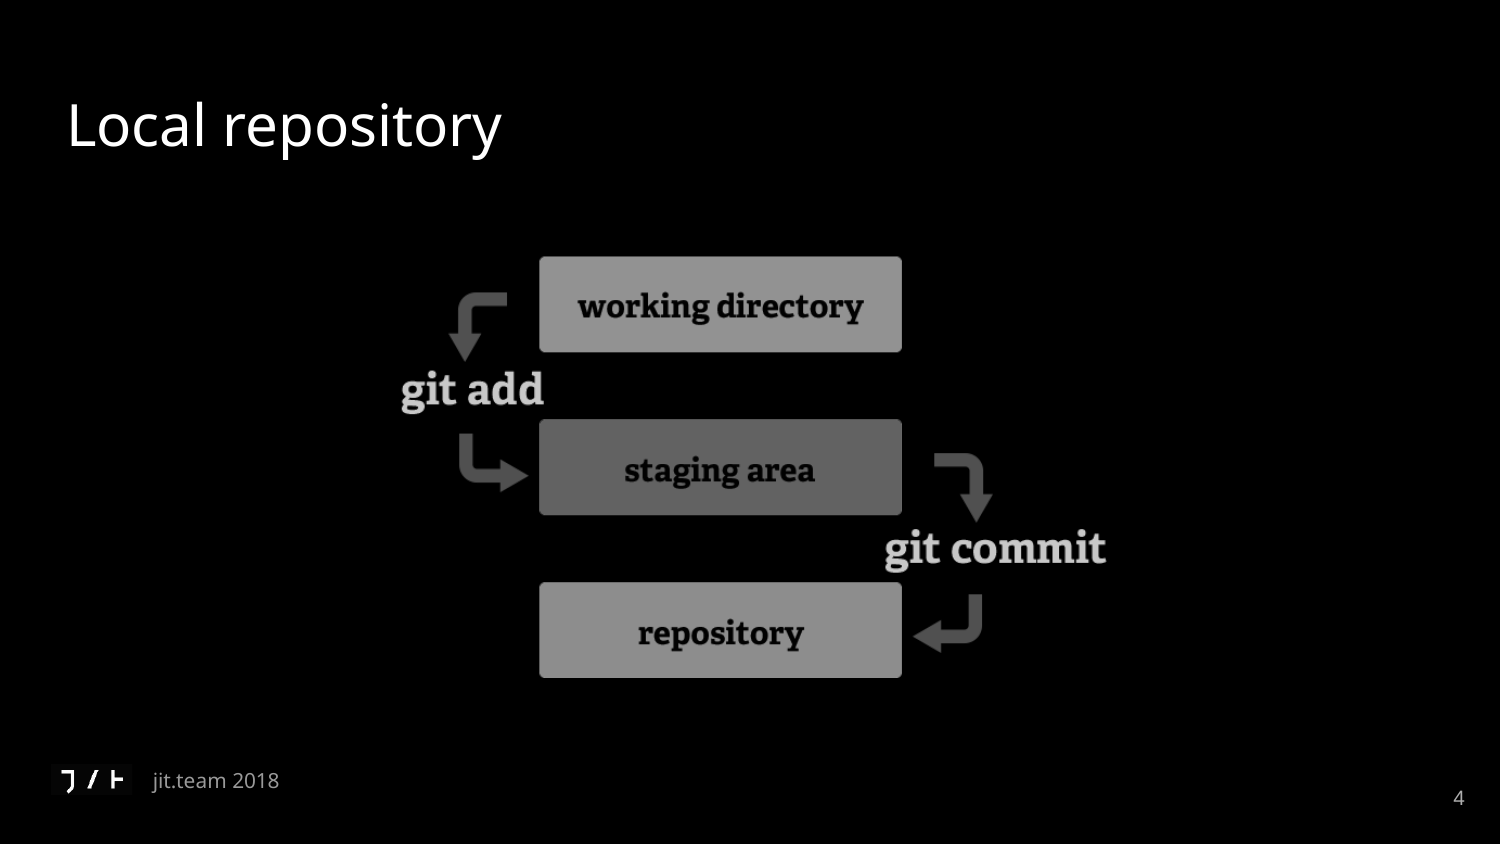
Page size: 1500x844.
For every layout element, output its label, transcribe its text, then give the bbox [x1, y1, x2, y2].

slide_number ‹#› [1389, 764, 1480, 830]
picture [50, 764, 133, 796]
picture [377, 248, 1122, 679]
title Local repository [51, 72, 1449, 167]
text_box jit.team 2018 [90, 752, 342, 807]
